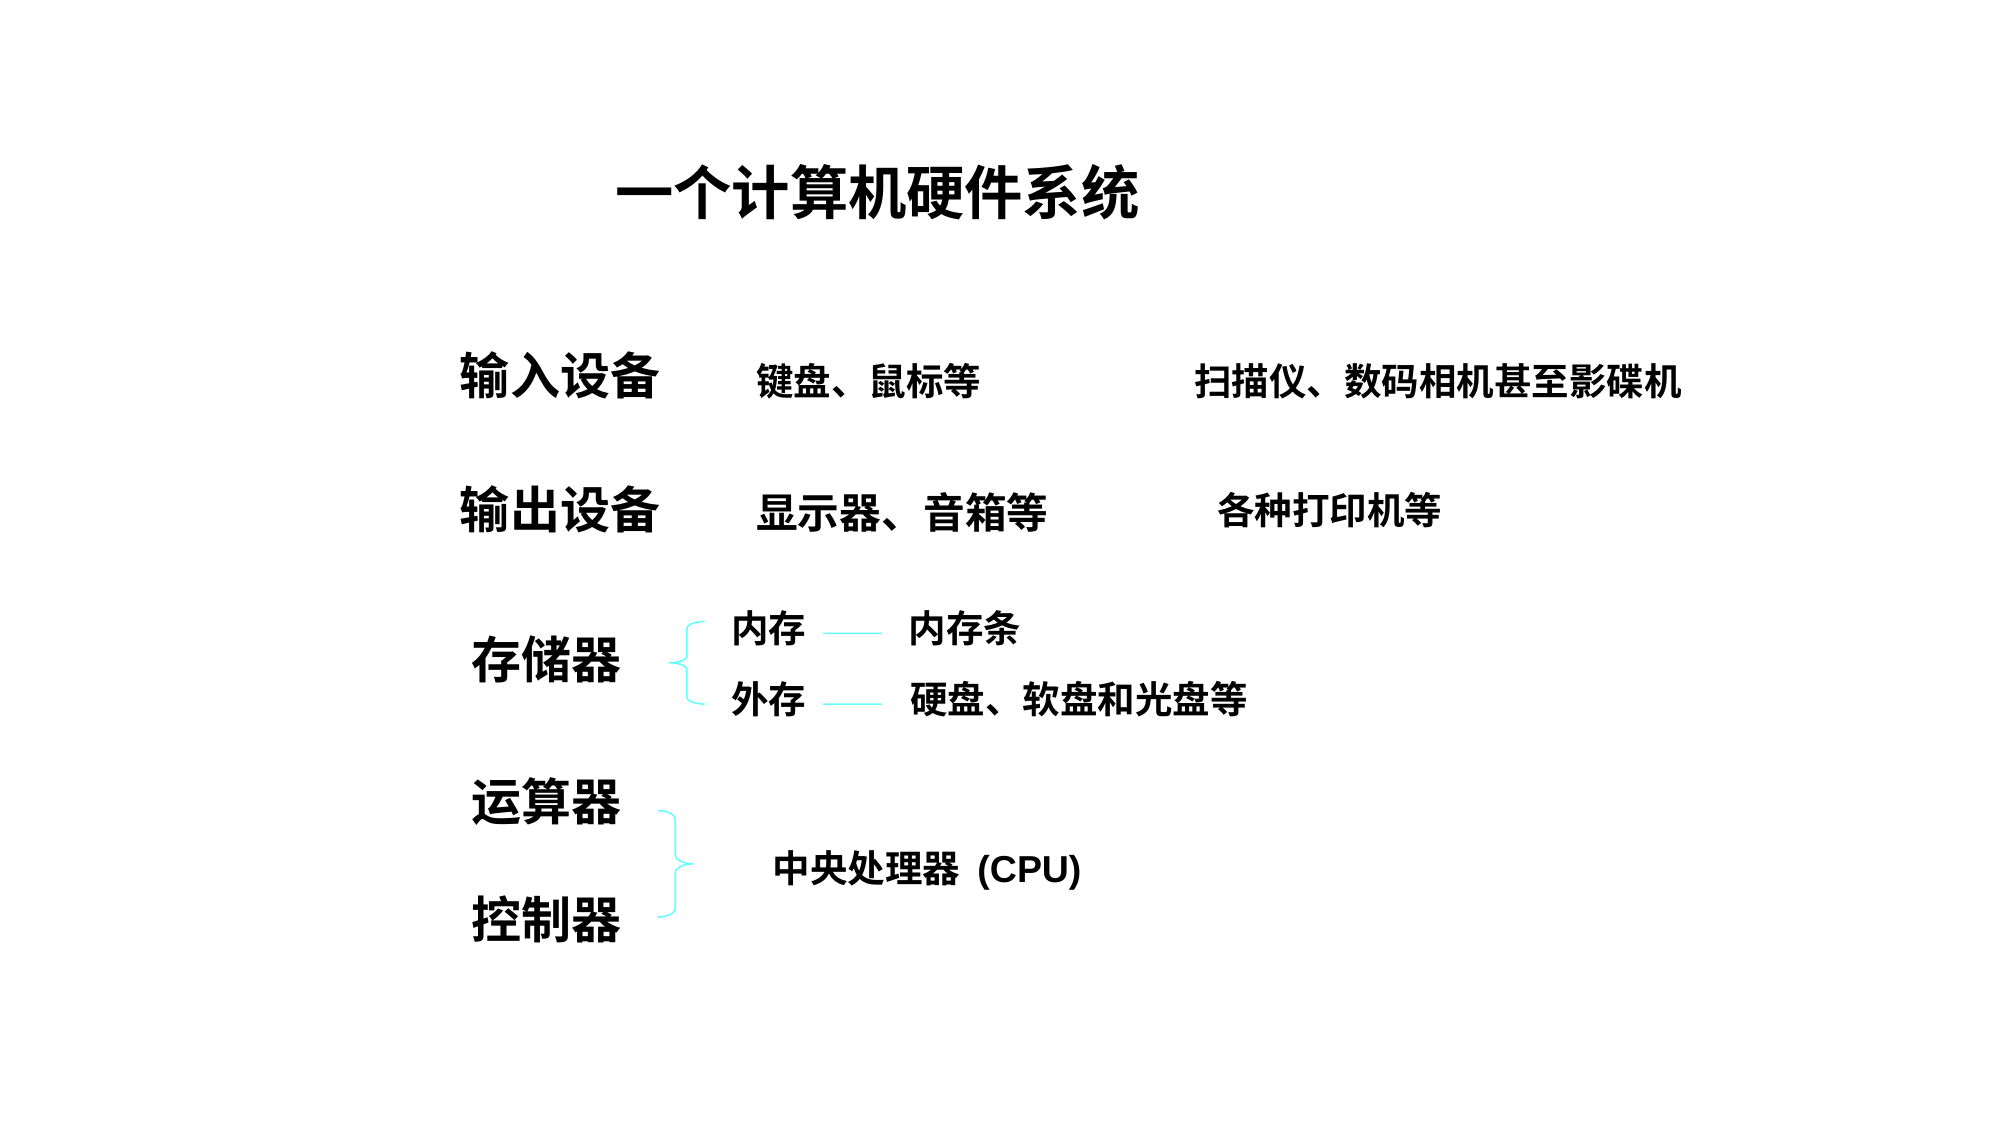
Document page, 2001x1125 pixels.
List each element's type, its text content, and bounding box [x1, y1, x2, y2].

text_box 显示器、音箱等 [741, 479, 1073, 545]
text_box 内存条 [894, 597, 1037, 658]
text_box [657, 810, 693, 918]
text_box 扫描仪、数码相机甚至影碟机 [1179, 350, 1706, 410]
text_box [669, 621, 705, 705]
text_box 运算器 [456, 763, 637, 838]
text_box 外存 [716, 668, 822, 729]
text_box 各种打印机等 [1202, 479, 1466, 540]
text_box 控制器 [456, 881, 637, 957]
text_box 输出设备 [445, 471, 676, 546]
text_box 一个计算机硬件系统 [600, 148, 1155, 234]
text_box 硬盘、软盘和光盘等 [895, 668, 1272, 729]
text_box 键盘、鼠标等 [741, 350, 1005, 410]
text_box 中央处理器 (CPU) [757, 837, 1097, 898]
text_box 存储器 [456, 621, 637, 697]
text_box 输入设备 [445, 337, 676, 412]
text_box 内存 [716, 597, 822, 658]
